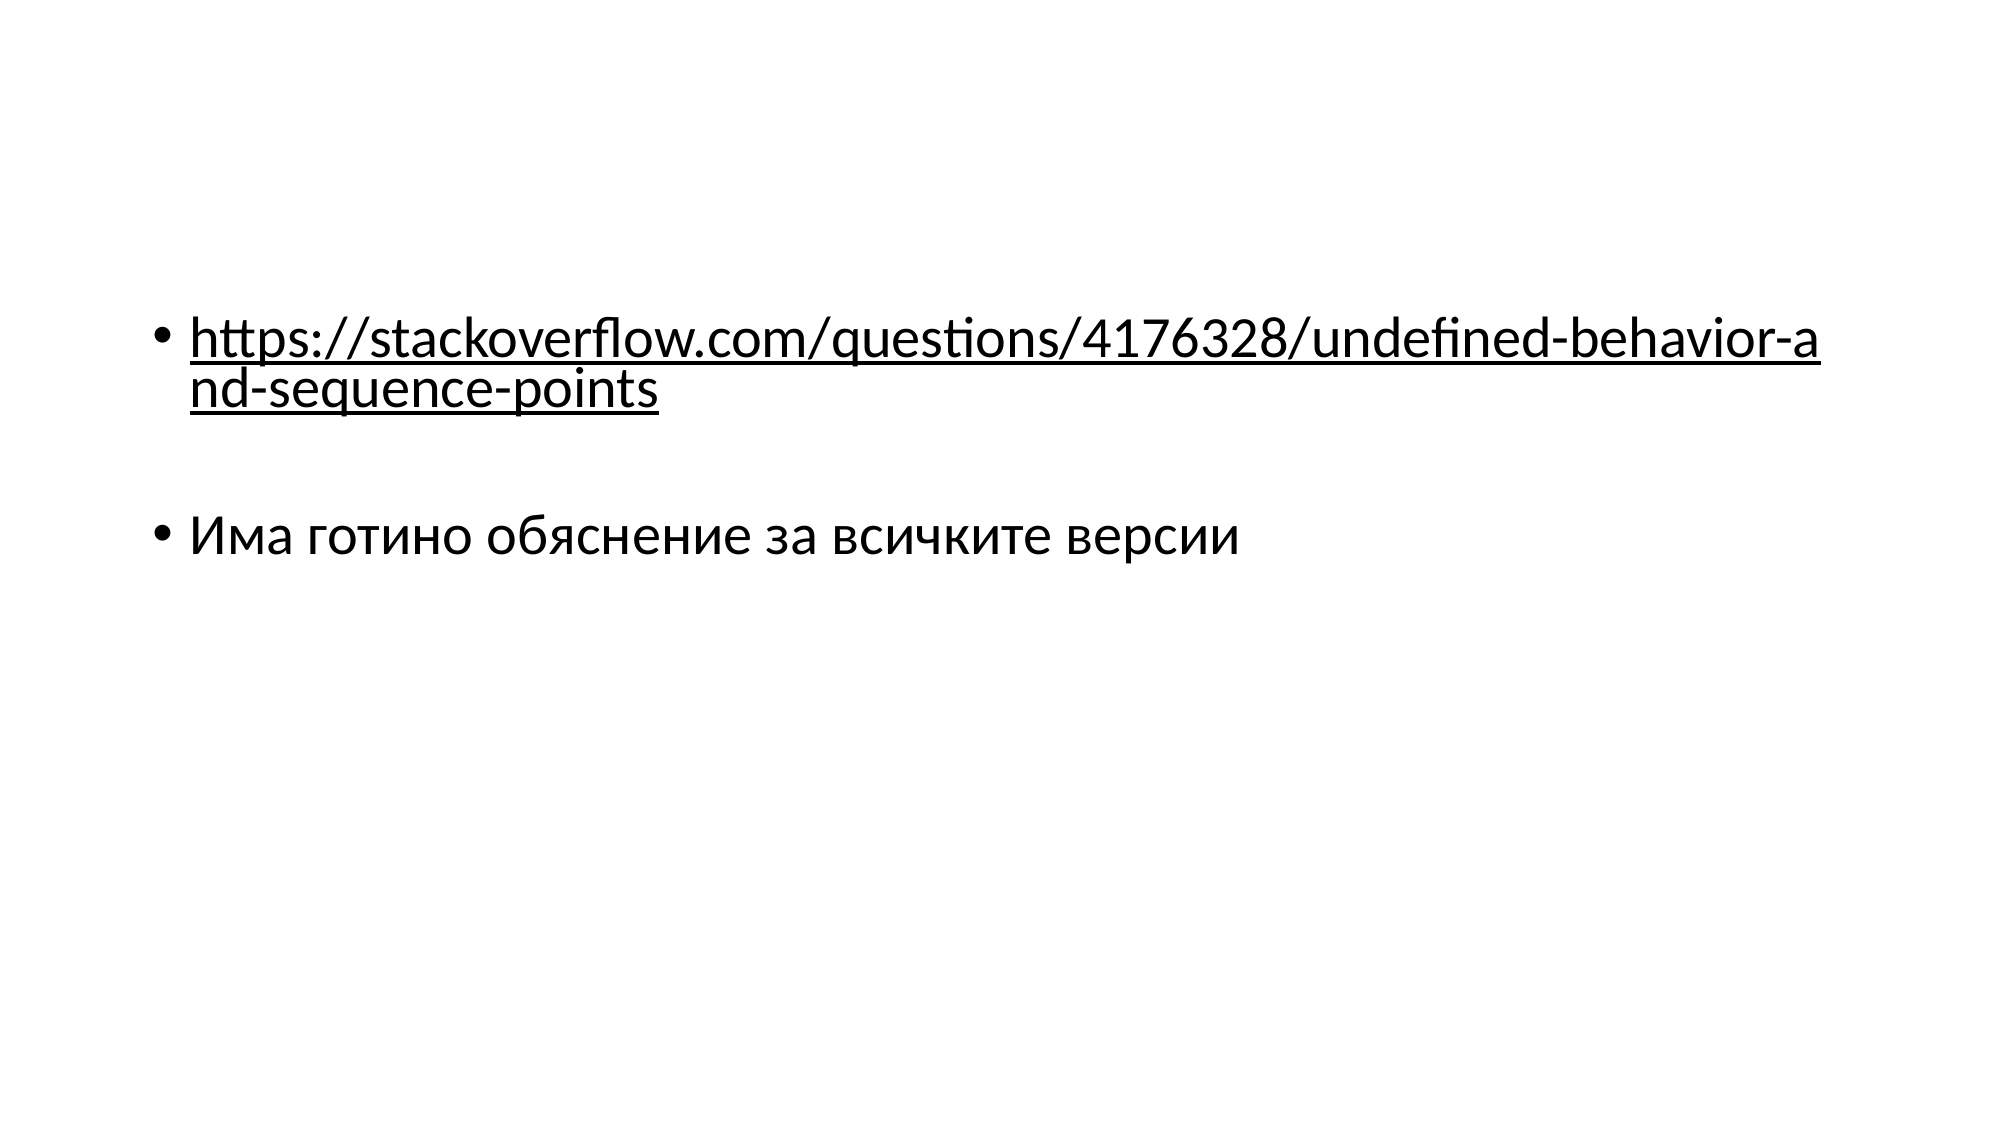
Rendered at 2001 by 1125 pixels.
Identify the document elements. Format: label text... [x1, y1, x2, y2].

list https://stackoverflow.com/questions/4176328/undefined-behavior-and-sequence-points Има готино обяснение за всичките версии [137, 299, 1863, 1014]
